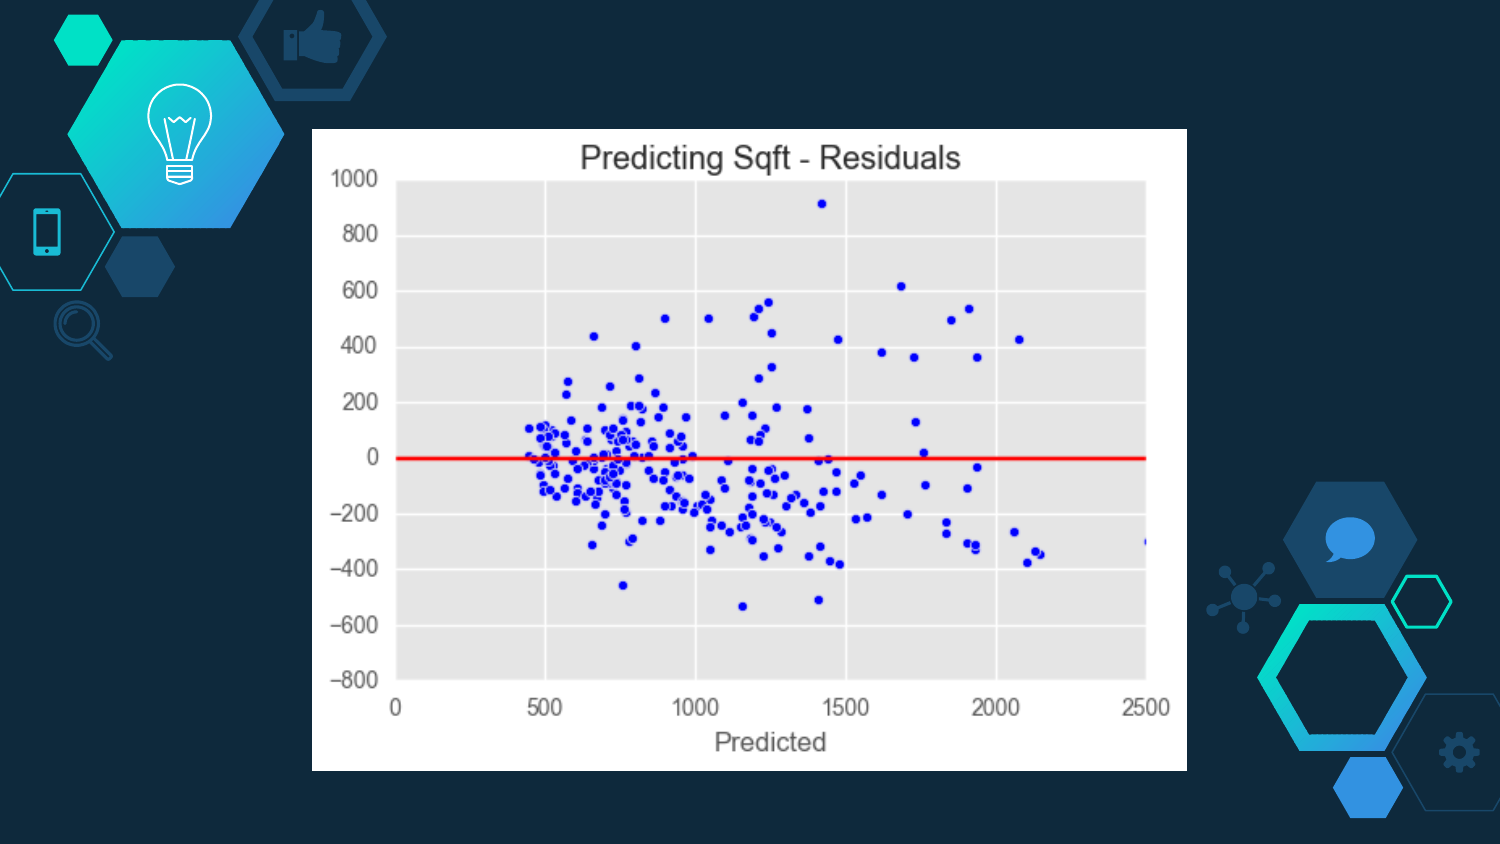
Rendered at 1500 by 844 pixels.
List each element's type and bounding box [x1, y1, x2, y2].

picture [312, 129, 1188, 772]
